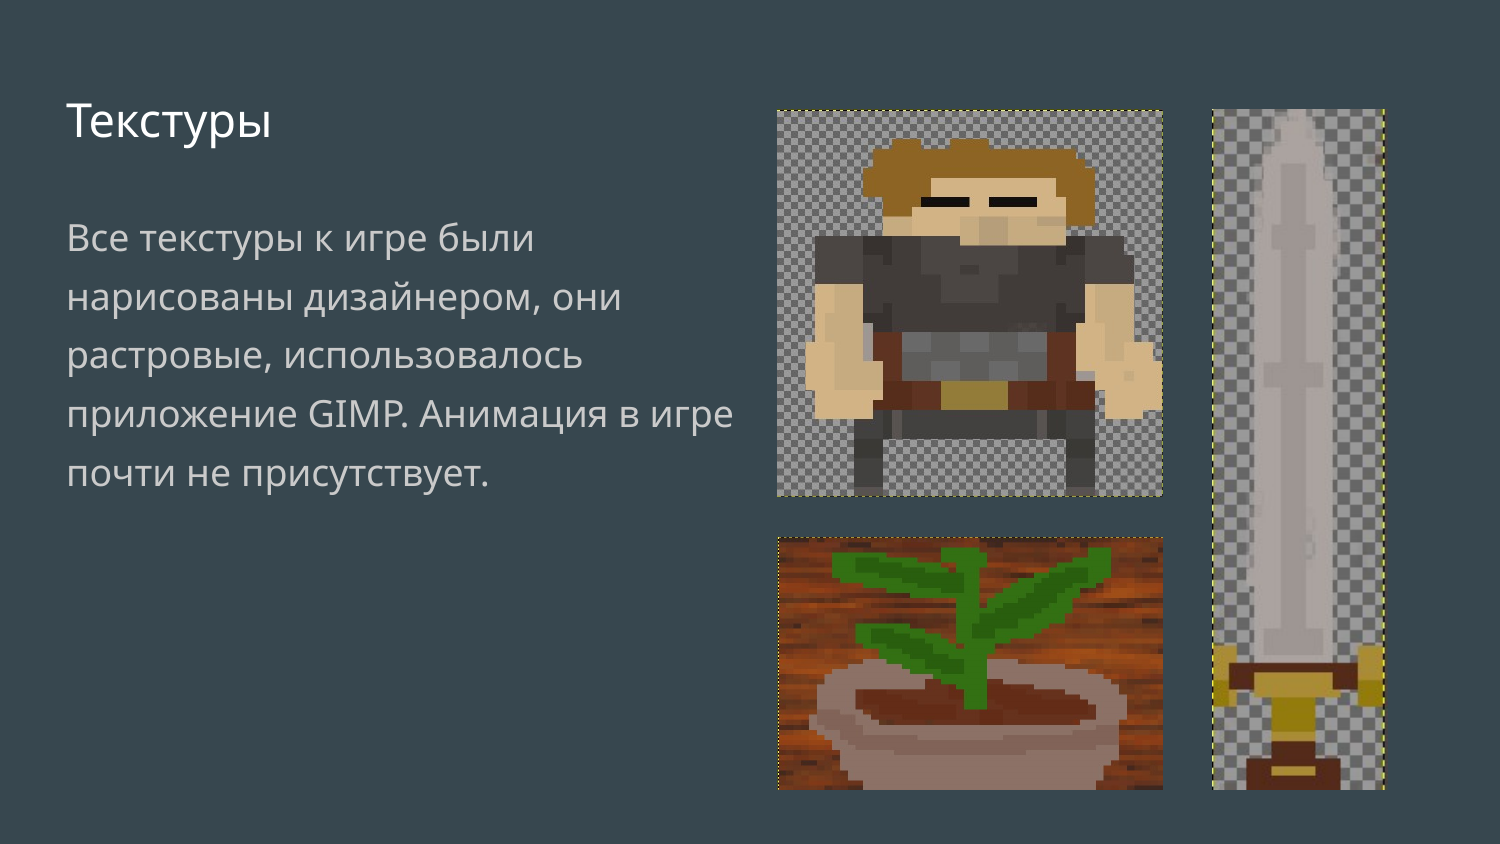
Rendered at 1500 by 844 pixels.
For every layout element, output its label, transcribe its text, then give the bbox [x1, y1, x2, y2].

picture [777, 109, 1164, 497]
title Текстуры [51, 72, 1449, 167]
picture [1212, 109, 1389, 790]
picture [777, 536, 1164, 790]
list Все текстуры к игре были нарисованы дизайнером, они растровые, использовалось приложение GIMP. Анимация в игре почти не присутствует. [51, 189, 778, 750]
